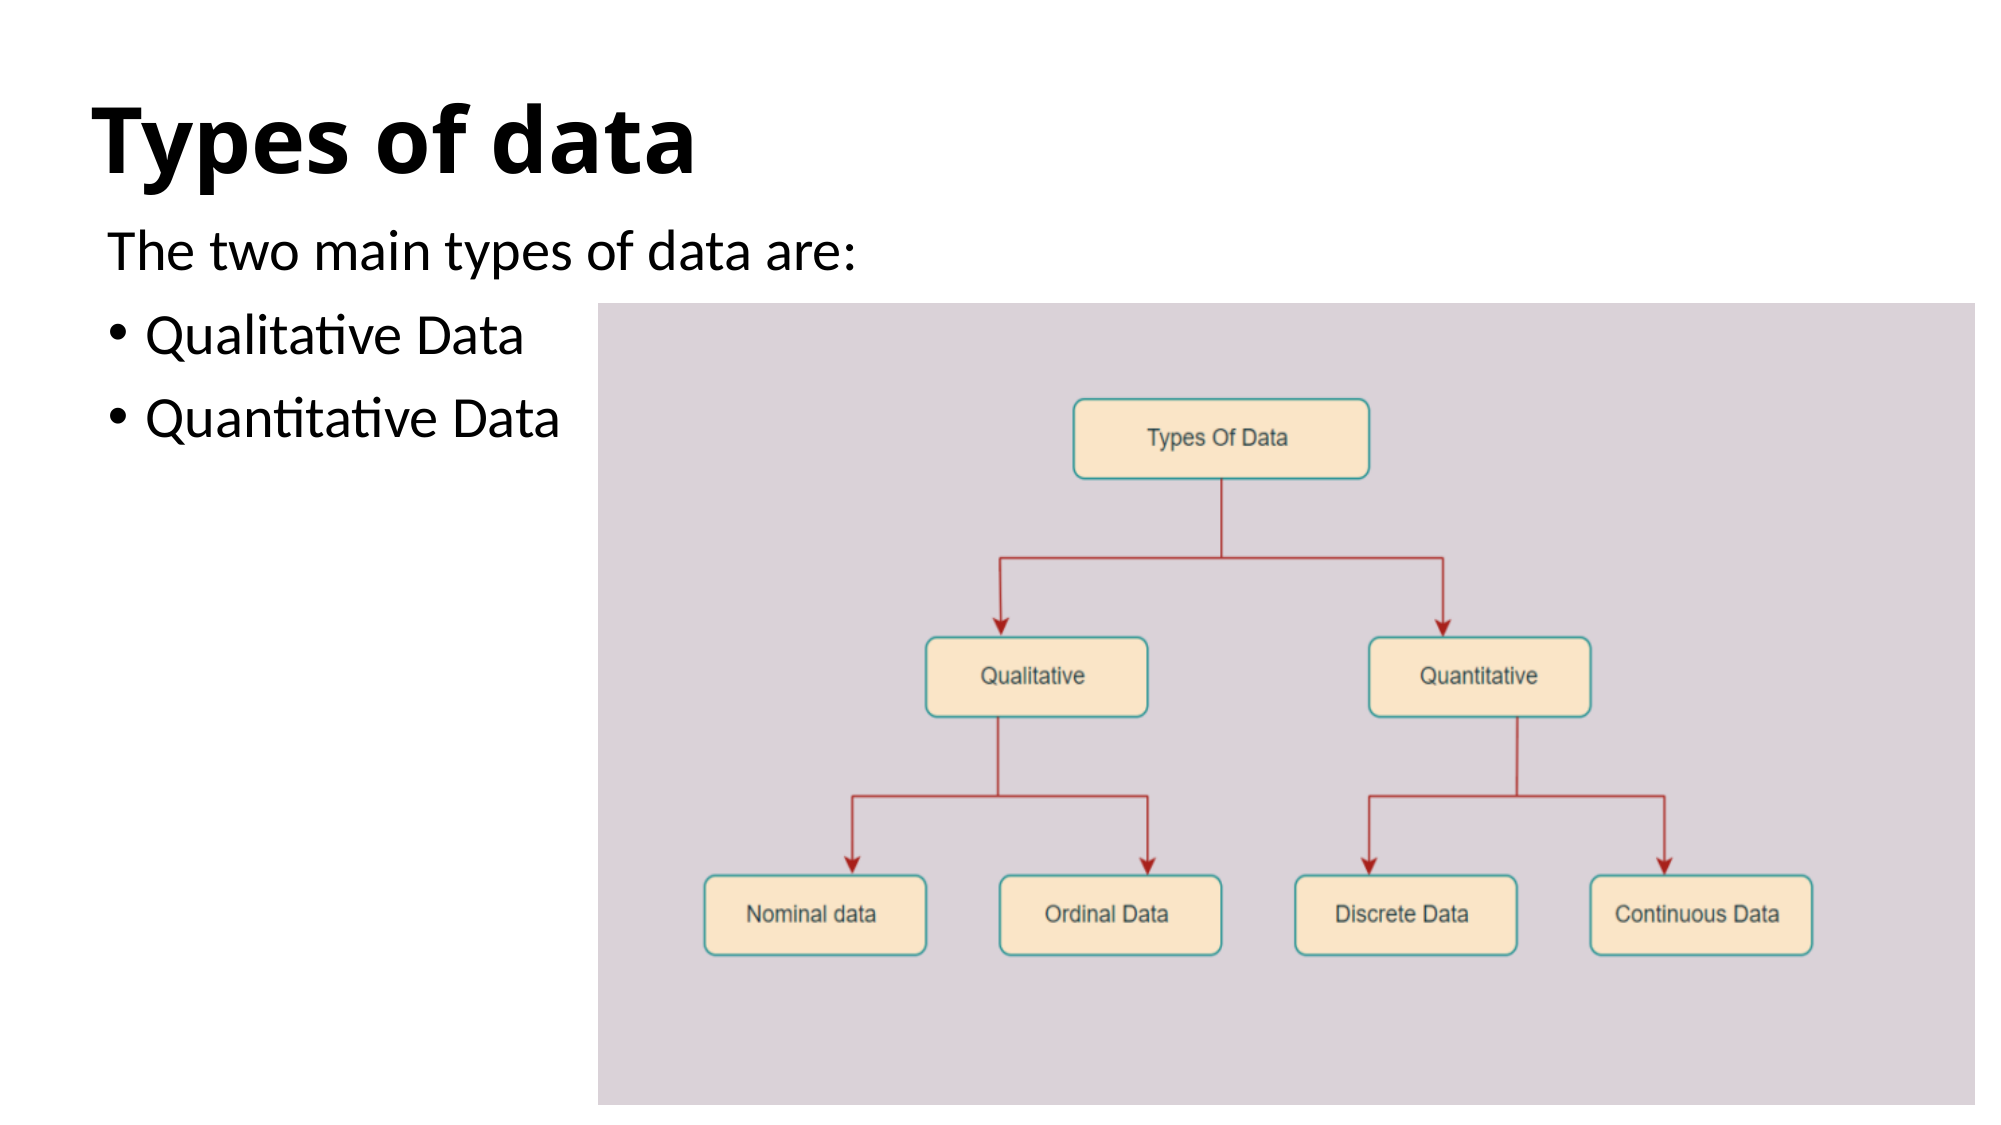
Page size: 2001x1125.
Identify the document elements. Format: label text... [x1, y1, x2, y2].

list The two main types of data are: Qualitative Data Quantitative Data [92, 212, 1863, 1014]
picture [598, 303, 1975, 1105]
title Types of data [75, 59, 1863, 229]
